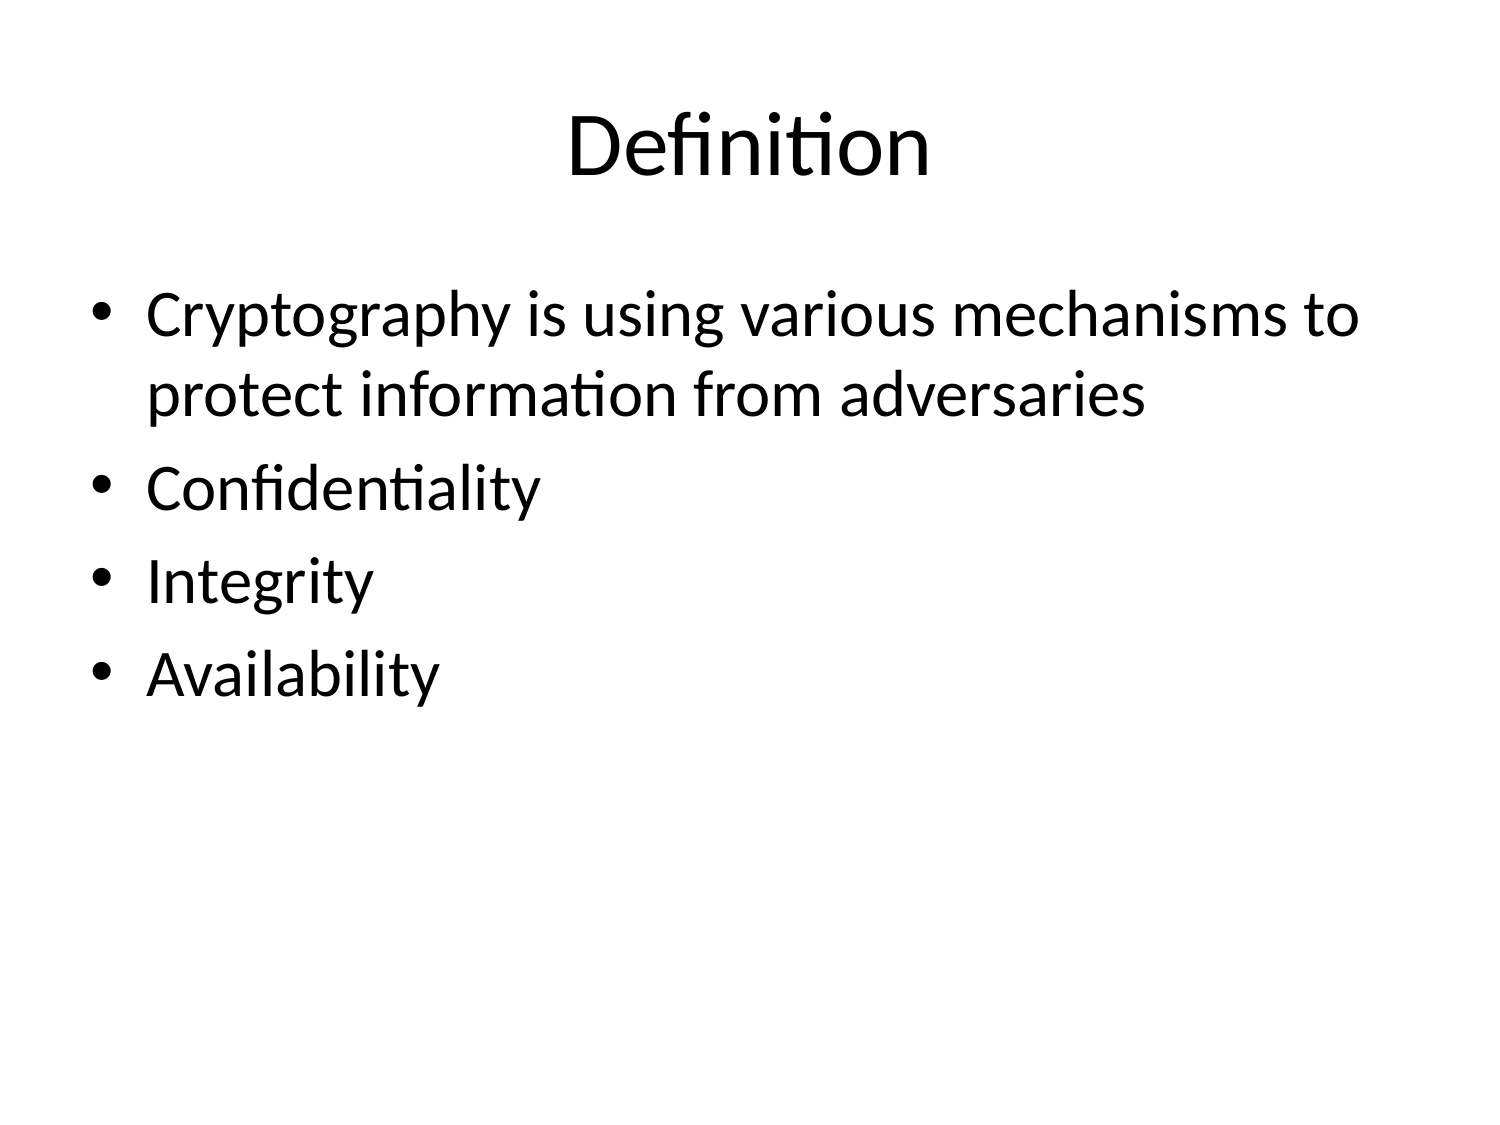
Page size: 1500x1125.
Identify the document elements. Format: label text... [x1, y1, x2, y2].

list Cryptography is using various mechanisms to protect information from adversaries Confidentiality Integrity Availability [75, 262, 1425, 1005]
title Definition [75, 45, 1425, 233]
